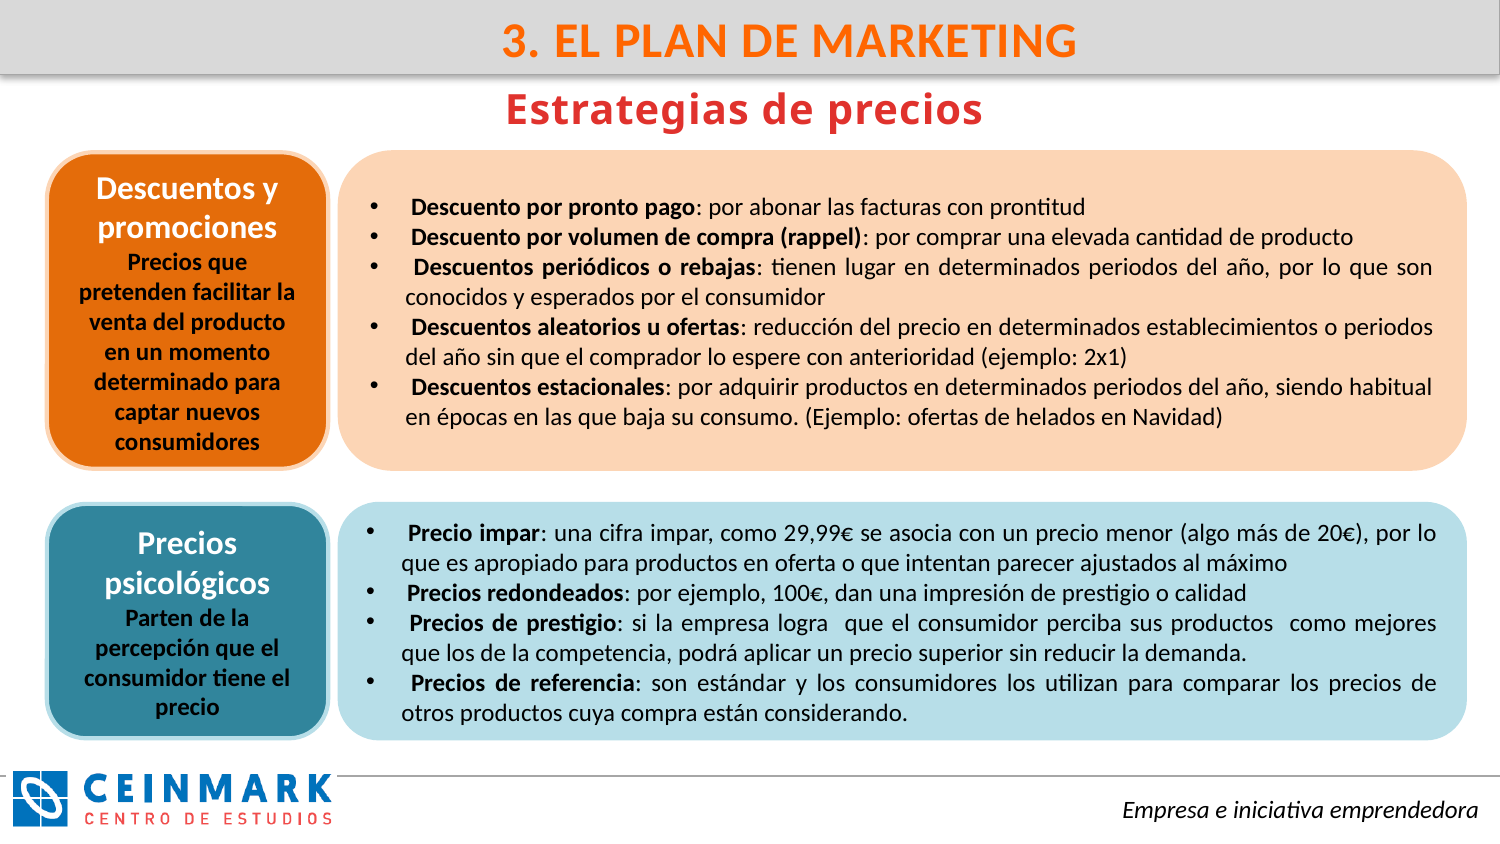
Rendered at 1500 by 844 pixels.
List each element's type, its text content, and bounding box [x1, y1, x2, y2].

text_box Precio impar: una cifra impar, como 29,99€ se asocia con un precio menor (algo más de 20€), por lo que es apropiado para productos en oferta o que intentan parecer ajustados al máximo Precios redondeados: por ejemplo, 100€, dan una impresión de prestigio o calidad Precios de prestigio: si la empresa logra que el consumidor perciba sus productos como mejores que los de la competencia, podrá aplicar un precio superior sin reducir la demanda. Precios de referencia: son estándar y los consumidores los utilizan para comparar los precios de otros productos cuya compra están considerando. [337, 501, 1467, 741]
text_box Precios psicológicos Parten de la percepción que el consumidor tiene el precio [44, 501, 331, 741]
text_box Estrategias de precios [480, 75, 1009, 140]
text_box 3. EL PLAN DE MARKETING [0, 0, 1500, 74]
picture [5, 764, 337, 832]
text_box Descuento por pronto pago: por abonar las facturas con prontitud Descuento por volumen de compra (rappel): por comprar una elevada cantidad de producto Descuentos periódicos o rebajas: tienen lugar en determinados periodos del año, por lo que son conocidos y esperados por el consumidor Descuentos aleatorios u ofertas: reducción del precio en determinados establecimientos o periodos del año sin que el comprador lo espere con anterioridad (ejemplo: 2x1) Descuentos estacionales: por adquirir productos en determinados periodos del año, siendo habitual en épocas en las que baja su consumo. (Ejemplo: ofertas de helados en Navidad) [337, 150, 1467, 471]
text_box Descuentos y promociones Precios que pretenden facilitar la venta del producto en un momento determinado para captar nuevos consumidores [44, 150, 331, 471]
text_box Empresa e iniciativa emprendedora [342, 786, 1495, 832]
